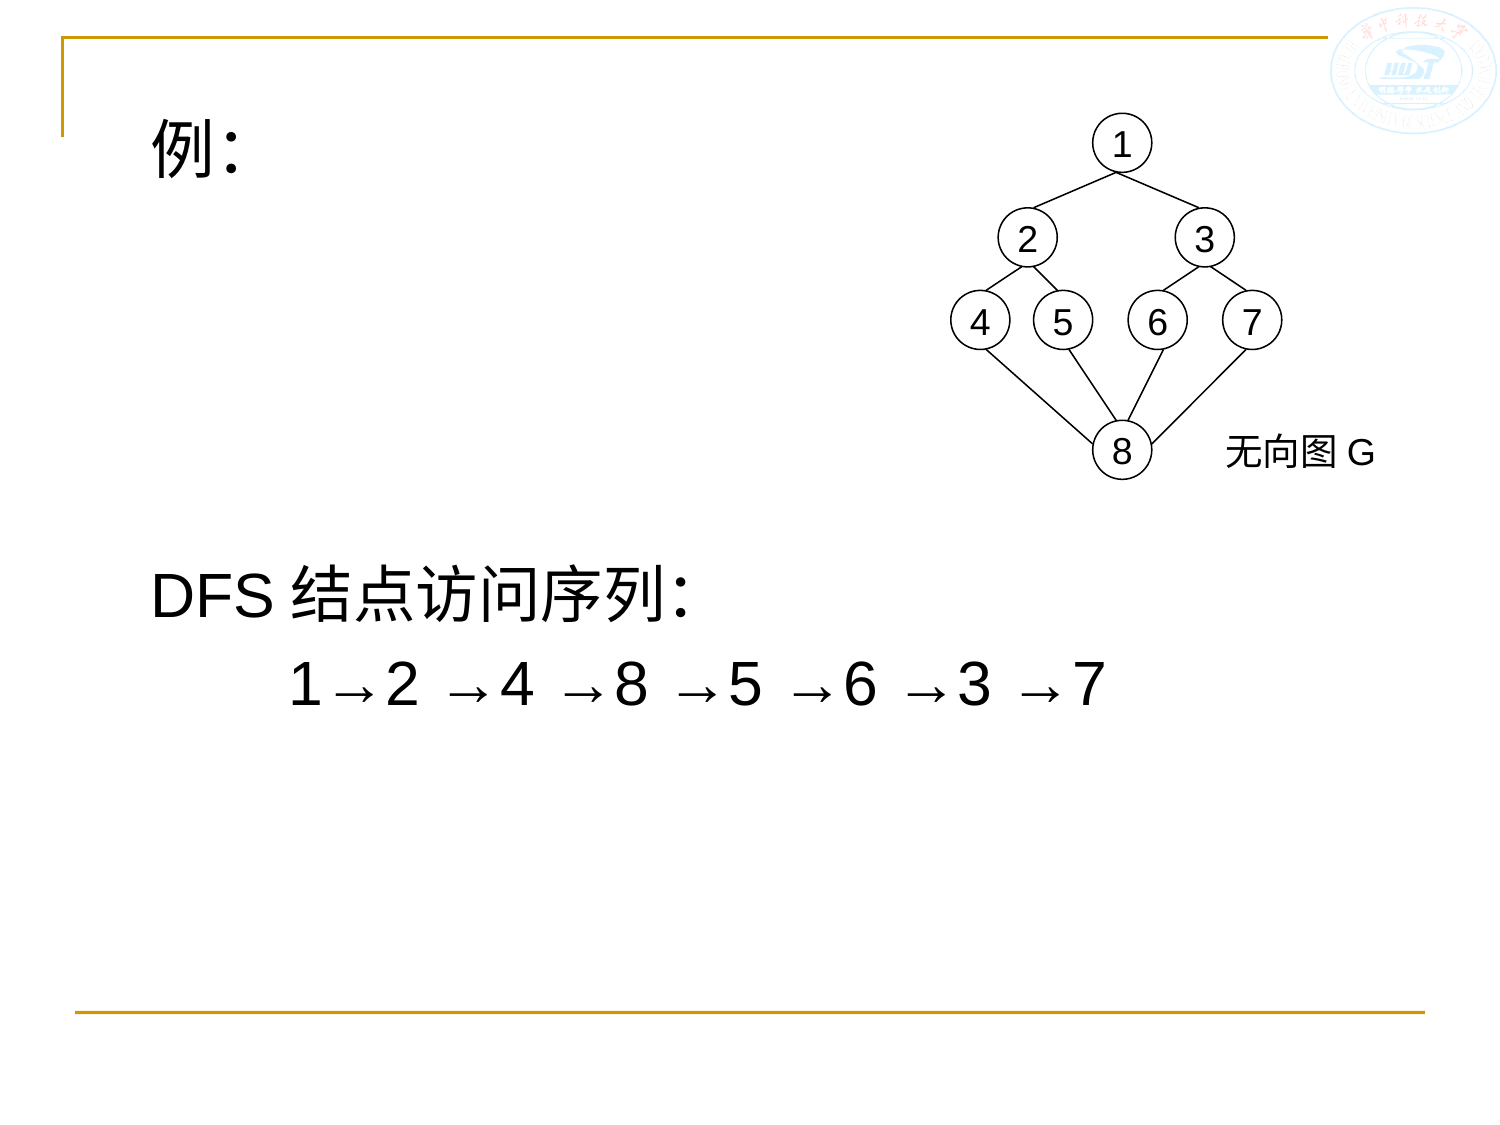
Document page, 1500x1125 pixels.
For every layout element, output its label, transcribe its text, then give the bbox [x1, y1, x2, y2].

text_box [950, 112, 1412, 481]
list 例： DFS结点访问序列： 1→2 →4 →8 →5 →6 →3 →7 [135, 101, 1447, 1006]
